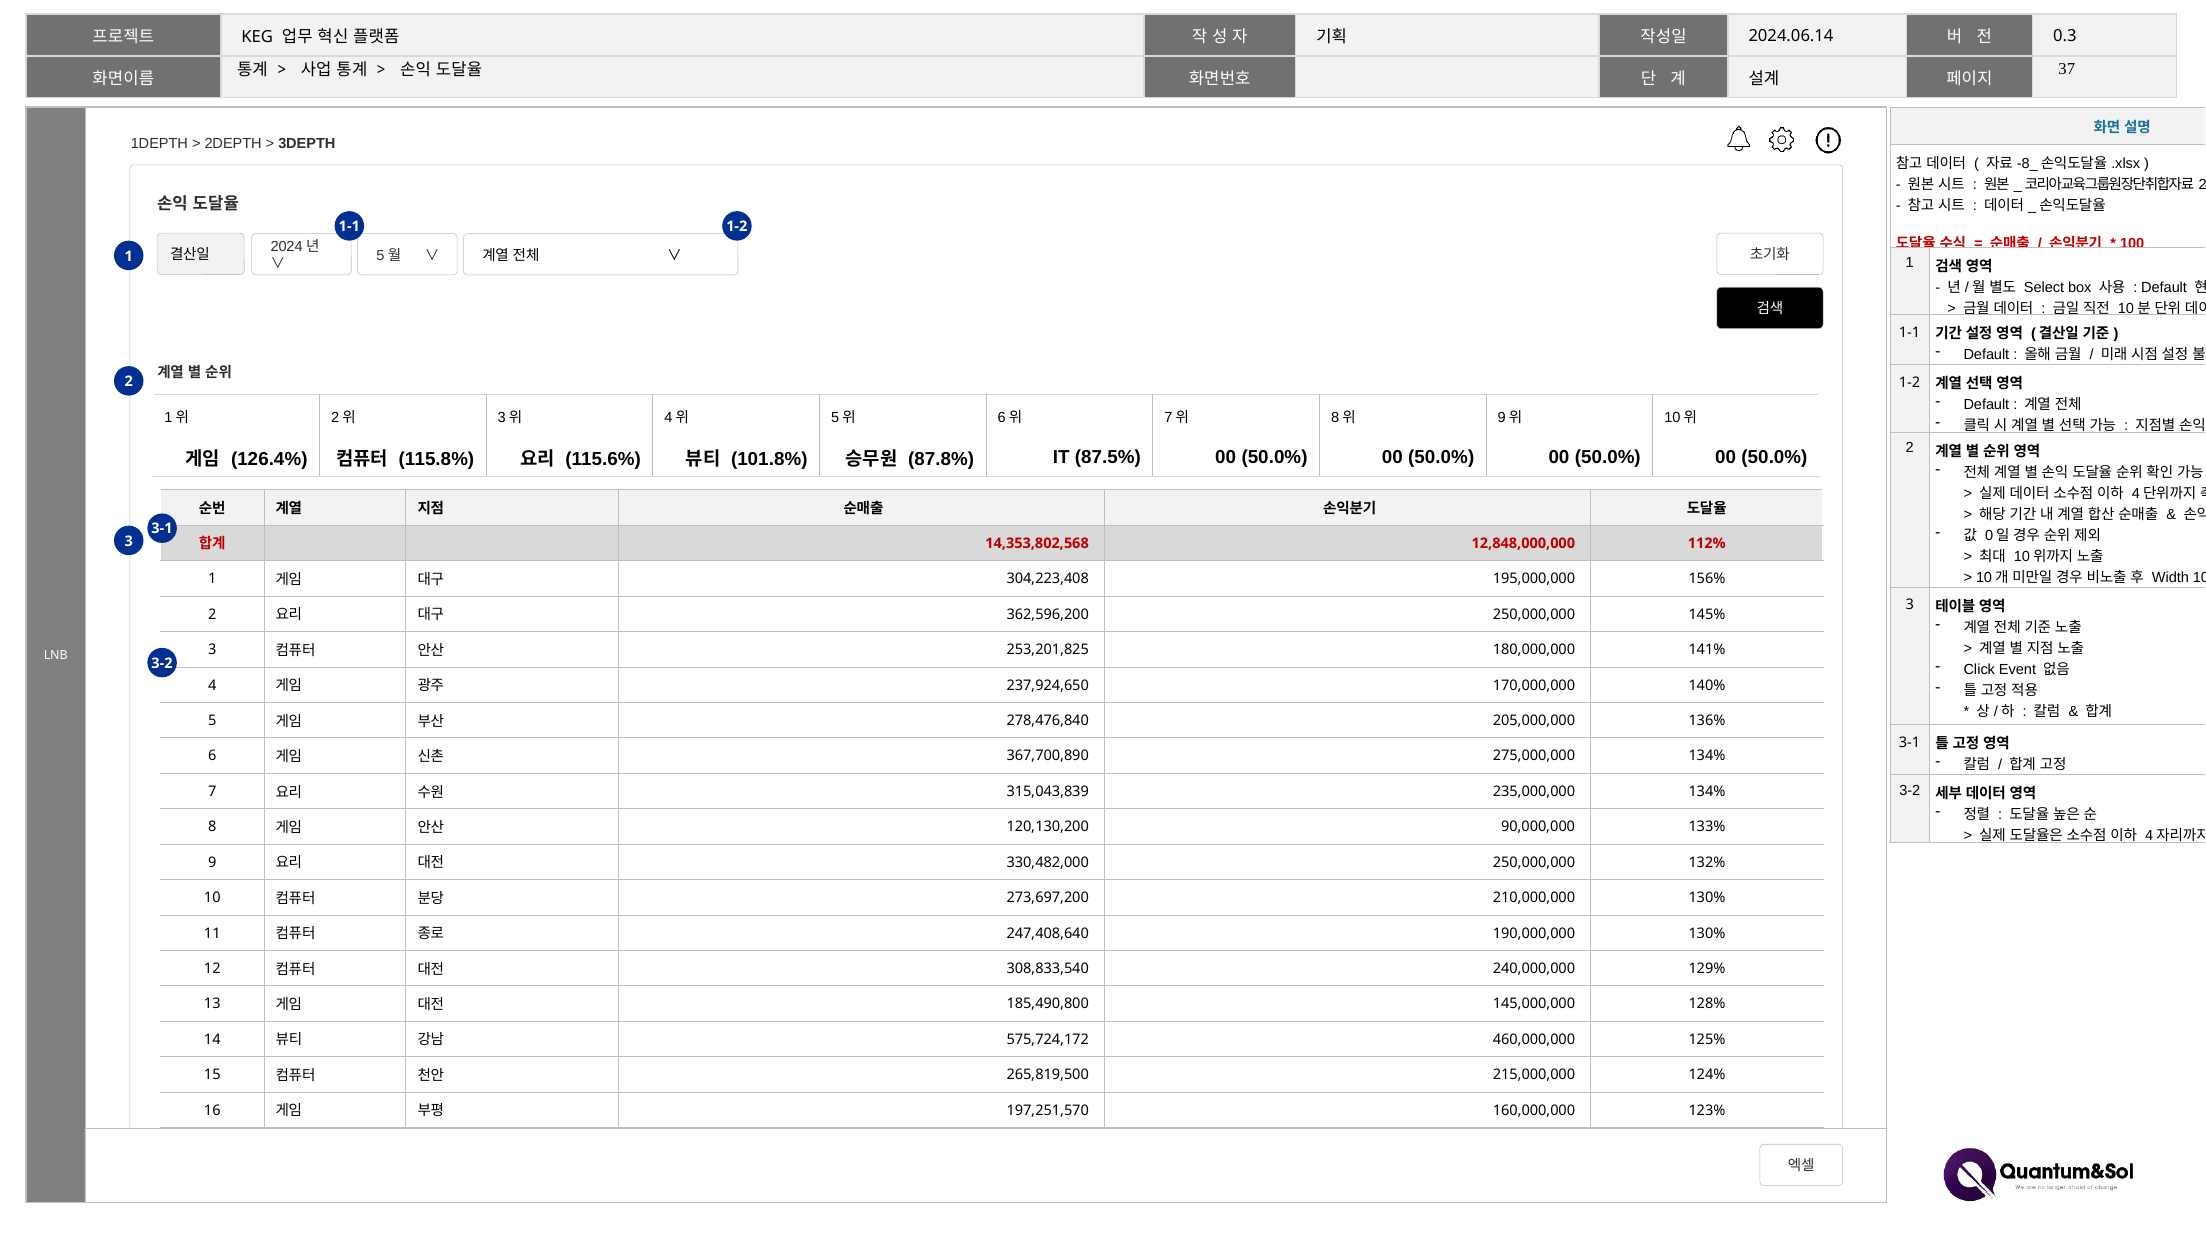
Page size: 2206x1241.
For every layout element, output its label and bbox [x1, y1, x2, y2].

table_cell [406, 561, 618, 596]
table_cell [320, 435, 486, 476]
picture [1813, 125, 1843, 156]
table_cell [161, 809, 264, 844]
picture [1941, 1146, 2137, 1202]
table_cell [619, 809, 1104, 844]
table_cell [1891, 725, 1929, 774]
table_cell [265, 703, 405, 737]
table_header [653, 395, 819, 435]
text_box [157, 346, 232, 388]
table_cell [619, 1057, 1104, 1092]
table_cell [1105, 597, 1590, 631]
table_header [1320, 395, 1486, 435]
table_cell [161, 1022, 264, 1056]
title [220, 56, 799, 81]
table_cell [619, 526, 1104, 560]
table_cell [265, 916, 405, 950]
table_cell [265, 526, 405, 560]
table_cell [1591, 703, 1822, 737]
table_cell [1591, 774, 1822, 808]
table_cell [1105, 986, 1590, 1021]
text_box [1716, 233, 1824, 275]
table_cell [619, 951, 1104, 985]
table_cell [406, 774, 618, 808]
table_header [1653, 395, 1818, 435]
table_cell [265, 668, 405, 702]
table_cell [619, 916, 1104, 950]
table_cell [161, 526, 264, 560]
table_cell [265, 1022, 405, 1056]
table_cell [161, 986, 264, 1021]
table_cell [161, 597, 264, 631]
table_cell [406, 916, 618, 950]
table_cell [1105, 632, 1590, 667]
table_cell [265, 1057, 405, 1092]
table_cell [161, 845, 264, 879]
table_cell [1891, 315, 1929, 364]
table_cell [406, 1057, 618, 1092]
table_cell [653, 435, 819, 476]
table_cell [265, 809, 405, 844]
table_cell [1105, 845, 1590, 879]
table_cell [1487, 435, 1652, 476]
slide_number [2043, 56, 2152, 80]
table_cell [487, 435, 652, 476]
table_cell [406, 632, 618, 667]
table_cell [619, 703, 1104, 737]
table_cell [820, 435, 986, 476]
table_cell [1591, 632, 1822, 667]
table_header [487, 395, 652, 435]
table_cell [1891, 248, 1929, 314]
table_cell [161, 738, 264, 773]
table_cell [1105, 916, 1590, 950]
text_box [113, 366, 144, 396]
table_cell [265, 597, 405, 631]
table_cell [619, 774, 1104, 808]
table_cell [161, 1057, 264, 1092]
table_cell [406, 845, 618, 879]
table_cell [406, 880, 618, 915]
table_cell [619, 738, 1104, 773]
text_box [1716, 287, 1824, 329]
table_cell [1105, 880, 1590, 915]
table_cell [1591, 986, 1822, 1021]
table_cell [619, 632, 1104, 667]
text_box [463, 211, 752, 275]
table_cell [406, 668, 618, 702]
table_cell [1891, 365, 1929, 432]
table_cell [1930, 248, 2206, 314]
table_cell [1591, 1057, 1822, 1092]
table_cell [1105, 1057, 1590, 1092]
table_cell [406, 703, 618, 737]
table_cell [161, 774, 264, 808]
table_cell [1930, 588, 2206, 724]
table_cell [1105, 703, 1590, 737]
table_cell [265, 986, 405, 1021]
table_cell [1105, 774, 1590, 808]
table_cell [619, 845, 1104, 879]
table_cell [406, 597, 618, 631]
table_cell [1591, 738, 1822, 773]
table_cell [1591, 951, 1822, 985]
table_cell [1591, 597, 1822, 631]
table_cell [161, 1093, 264, 1127]
table_cell [1320, 435, 1486, 476]
table_cell [265, 774, 405, 808]
table_header [320, 395, 486, 435]
table_cell [619, 668, 1104, 702]
text_box [113, 525, 144, 556]
table_cell [1591, 561, 1822, 596]
table_cell [406, 951, 618, 985]
table_cell [1105, 951, 1590, 985]
table_cell [619, 1093, 1104, 1127]
table_cell [1891, 775, 1929, 842]
table_cell [406, 809, 618, 844]
table_cell [406, 1022, 618, 1056]
table_cell [619, 986, 1104, 1021]
table_cell [265, 845, 405, 879]
table_header [820, 395, 986, 435]
table_header [1153, 395, 1319, 435]
table_cell [1591, 668, 1822, 702]
table_header [161, 490, 264, 525]
table_cell [1591, 809, 1822, 844]
table_cell [161, 561, 264, 596]
table_cell [406, 986, 618, 1021]
table_cell [265, 561, 405, 596]
text_box [157, 233, 245, 275]
table_cell [1891, 588, 1929, 724]
table_header [1591, 490, 1822, 525]
table_cell [1591, 1093, 1822, 1127]
table_header [154, 395, 319, 435]
table_cell [406, 1093, 618, 1127]
table_cell [1105, 1093, 1590, 1127]
table_cell [265, 880, 405, 915]
table_cell [406, 738, 618, 773]
table_cell [987, 435, 1152, 476]
table_cell [161, 632, 264, 667]
table_cell [161, 668, 264, 702]
picture [1769, 127, 1794, 152]
table_header [1891, 108, 2206, 144]
table_header [1487, 395, 1652, 435]
table_cell [1930, 725, 2206, 774]
table_cell [1891, 433, 1929, 587]
table_cell [1591, 880, 1822, 915]
table_cell [1891, 145, 2206, 247]
table_cell [1105, 809, 1590, 844]
table_cell [265, 632, 405, 667]
table_cell [161, 703, 264, 737]
table_cell [1930, 775, 2206, 842]
table_cell [1591, 526, 1822, 560]
table_cell [1591, 1022, 1822, 1056]
table_header [987, 395, 1152, 435]
picture [1726, 126, 1751, 151]
table_cell [1105, 526, 1590, 560]
table_cell [619, 597, 1104, 631]
table_cell [1653, 435, 1818, 476]
text_box [147, 647, 177, 678]
table_cell [1930, 365, 2206, 432]
text_box [84, 1128, 1887, 1203]
table_cell [1153, 435, 1319, 476]
table_cell [161, 951, 264, 985]
text_box [157, 175, 477, 275]
table_cell [619, 561, 1104, 596]
table_cell [1591, 845, 1822, 879]
table_header [1105, 490, 1590, 525]
table_cell [1105, 668, 1590, 702]
table_cell [406, 526, 618, 560]
table_cell [1591, 916, 1822, 950]
table_cell [1930, 433, 2206, 587]
table_cell [1930, 315, 2206, 364]
table_header [265, 490, 405, 525]
table_cell [265, 1093, 405, 1127]
text_box [147, 513, 177, 543]
table_cell [619, 880, 1104, 915]
table_cell [1105, 1022, 1590, 1056]
table_cell [161, 916, 264, 950]
table_cell [619, 1022, 1104, 1056]
text_box [113, 240, 144, 271]
table_cell [1105, 561, 1590, 596]
table_cell [161, 880, 264, 915]
table_header [406, 490, 618, 525]
table_cell [265, 738, 405, 773]
table_header [619, 490, 1104, 525]
table_cell [1105, 738, 1590, 773]
table_cell [265, 951, 405, 985]
table_cell [154, 435, 319, 476]
